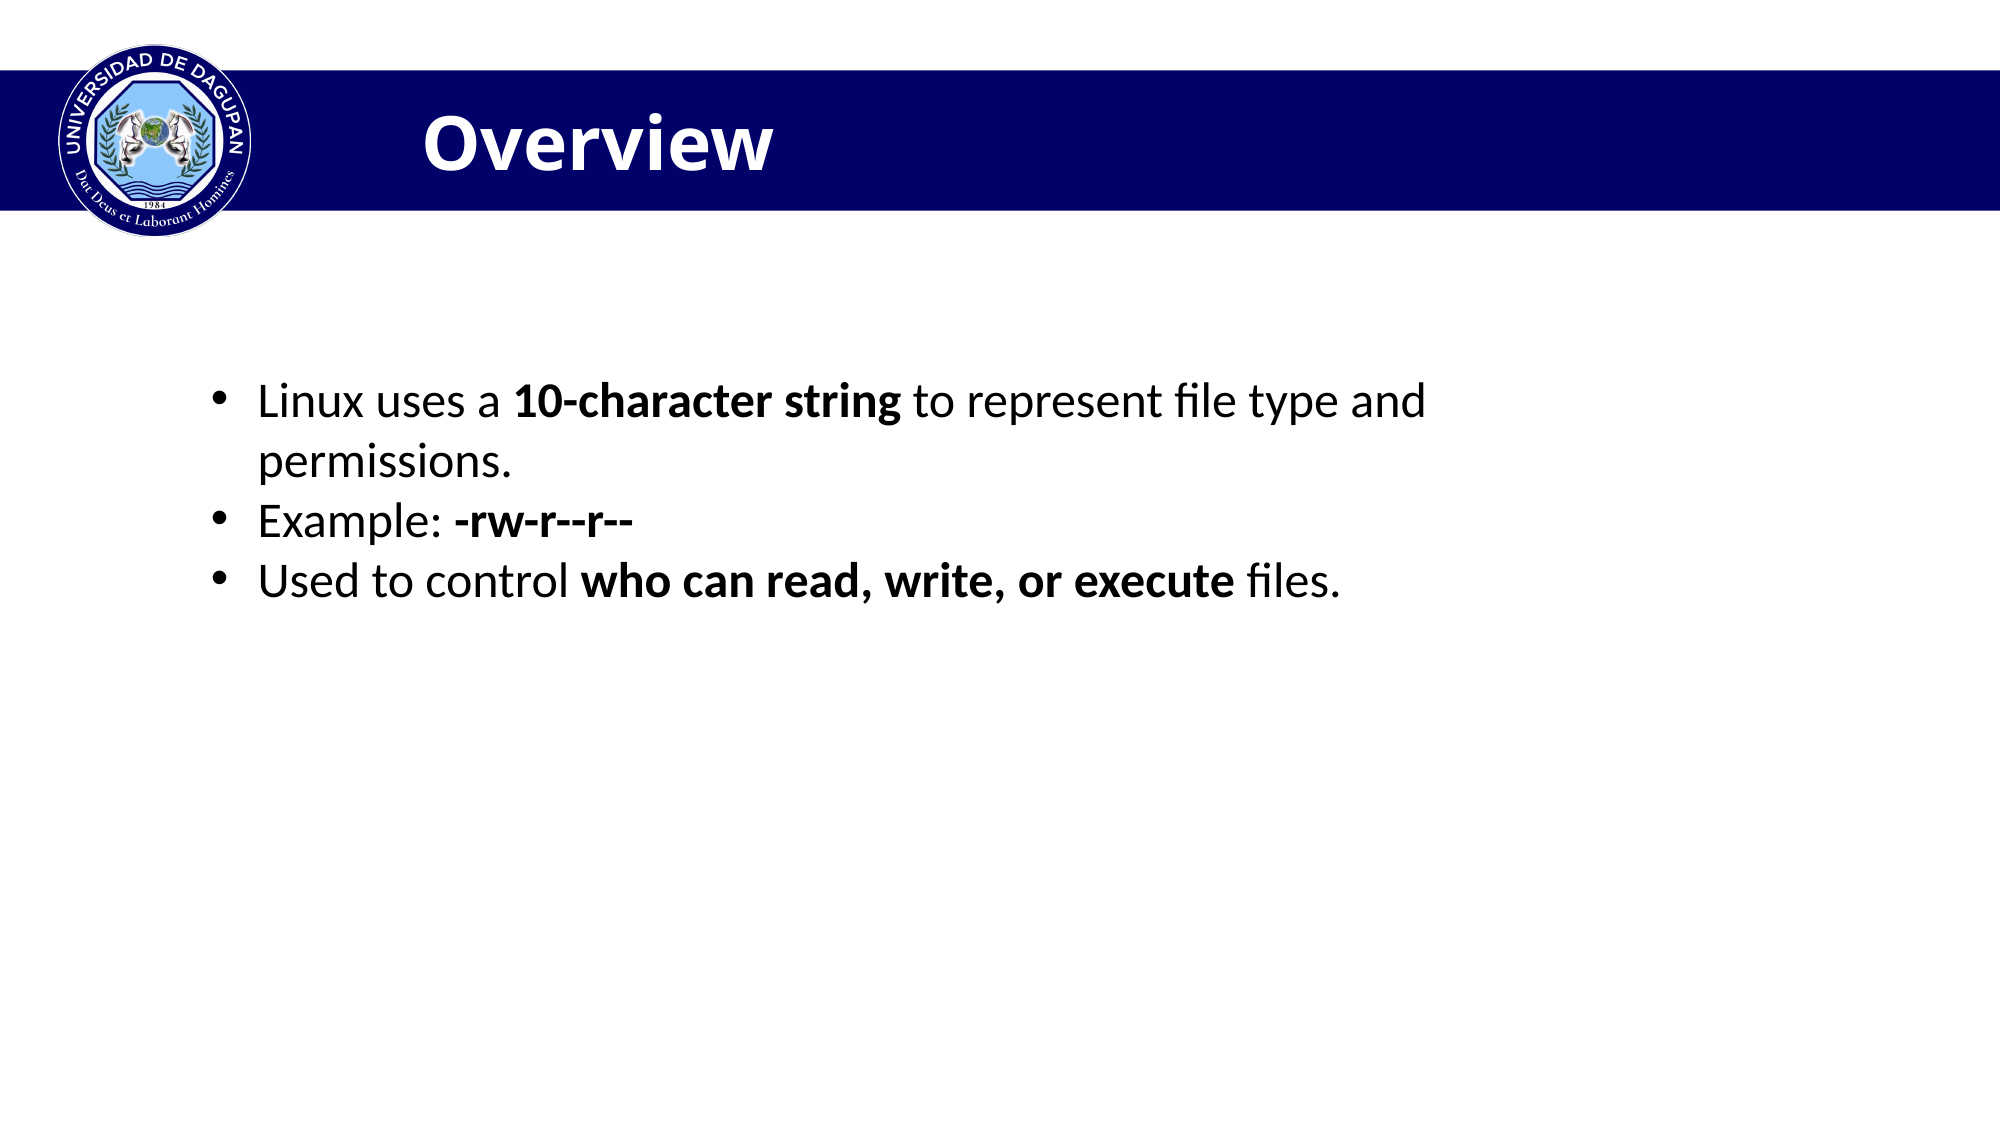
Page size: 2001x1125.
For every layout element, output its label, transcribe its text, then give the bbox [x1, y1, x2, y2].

text_box [0, 69, 58, 212]
text_box Overview [406, 87, 1471, 193]
text_box [251, 69, 2000, 212]
picture [58, 44, 251, 237]
text_box Linux uses a 10-character string to represent file type and permissions. Example: -rw-r--r-- Used to control who can read, write, or execute files. [196, 360, 1669, 676]
